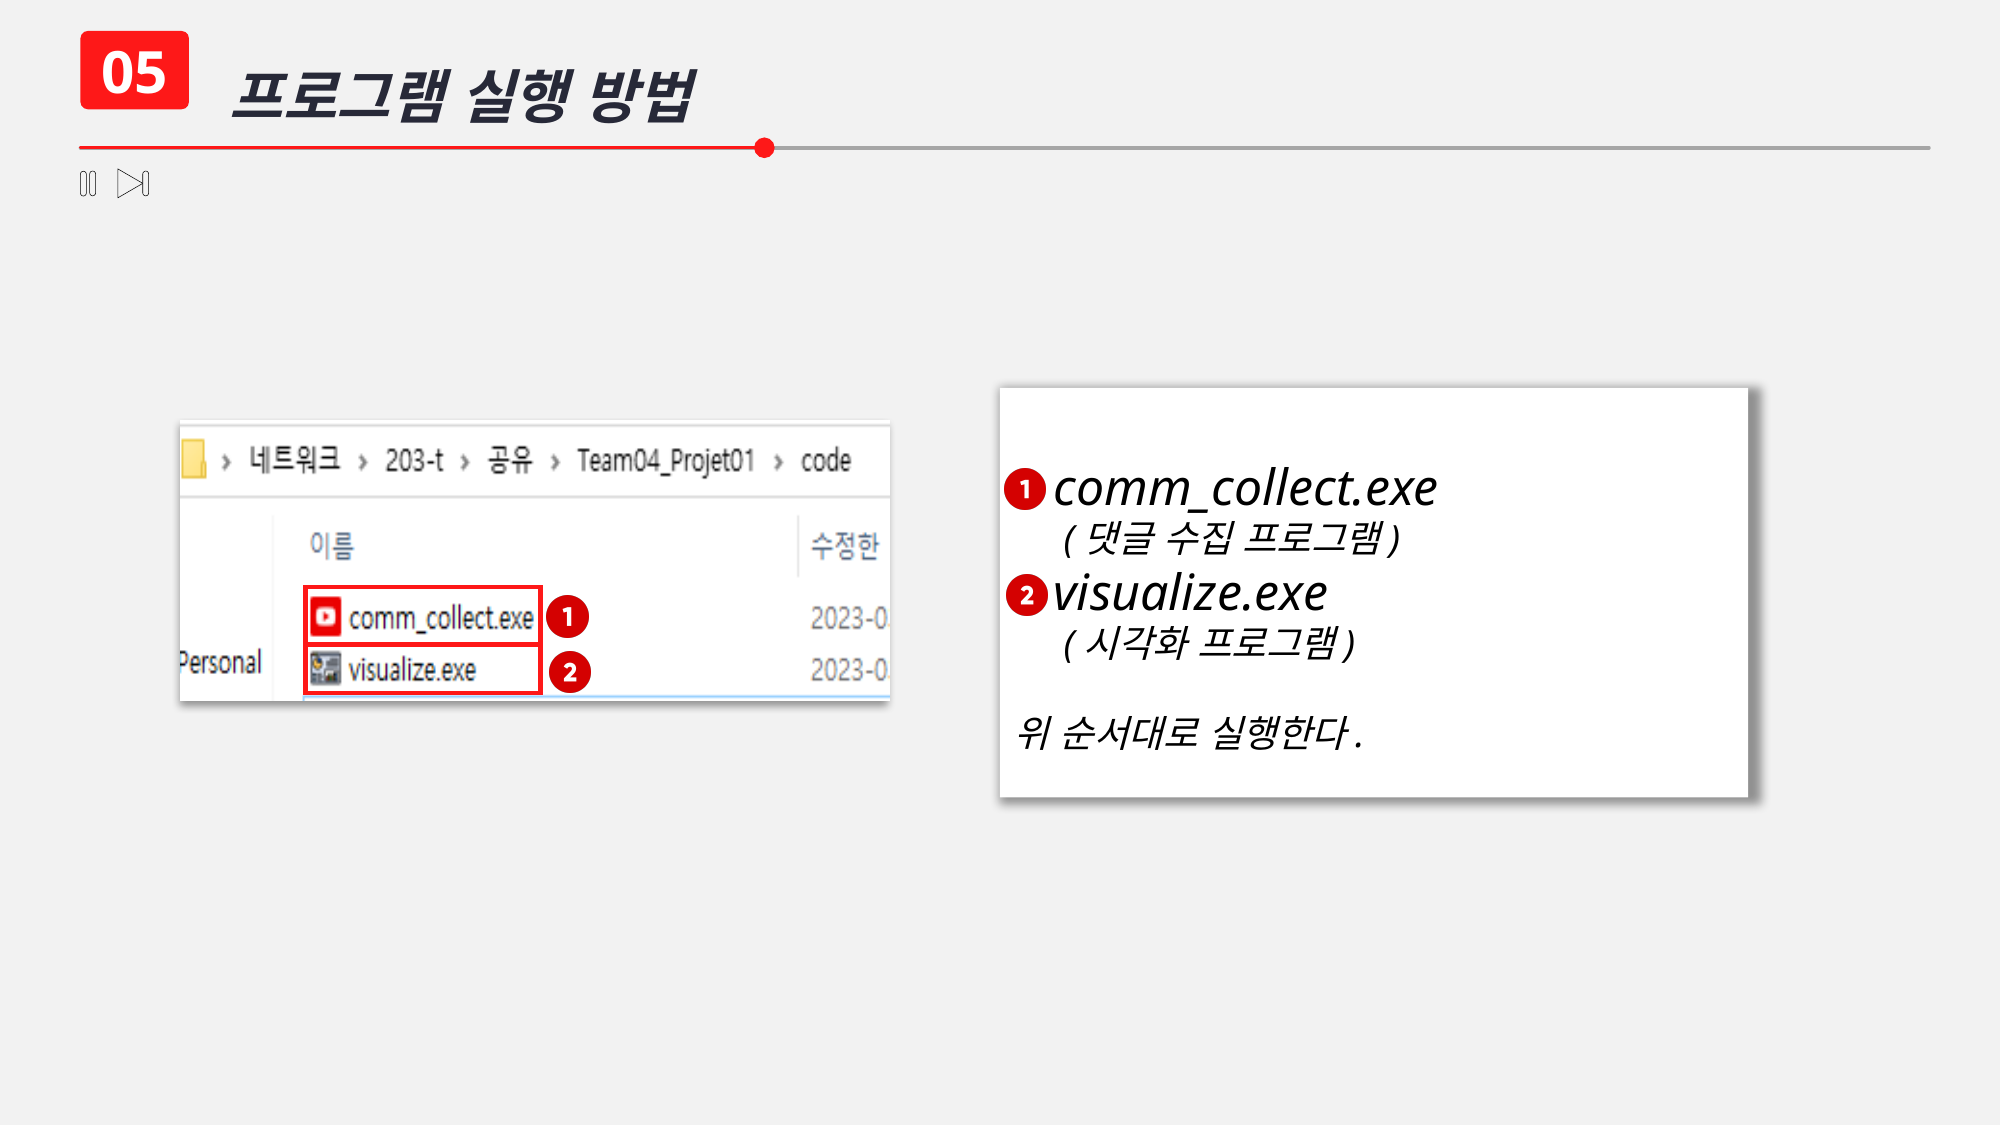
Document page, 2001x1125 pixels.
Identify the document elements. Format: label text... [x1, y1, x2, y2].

picture [180, 420, 890, 702]
picture [1004, 468, 1046, 510]
text_box 05 [79, 29, 191, 111]
text_box 프로그램 실행 방법 [214, 18, 1066, 138]
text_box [80, 168, 149, 198]
text_box comm_collect.exe (댓글 수집 프로그램) visualize.exe (시각화 프로그램) 위 순서대로 실행한다. [999, 387, 1749, 798]
picture [1006, 574, 1048, 616]
